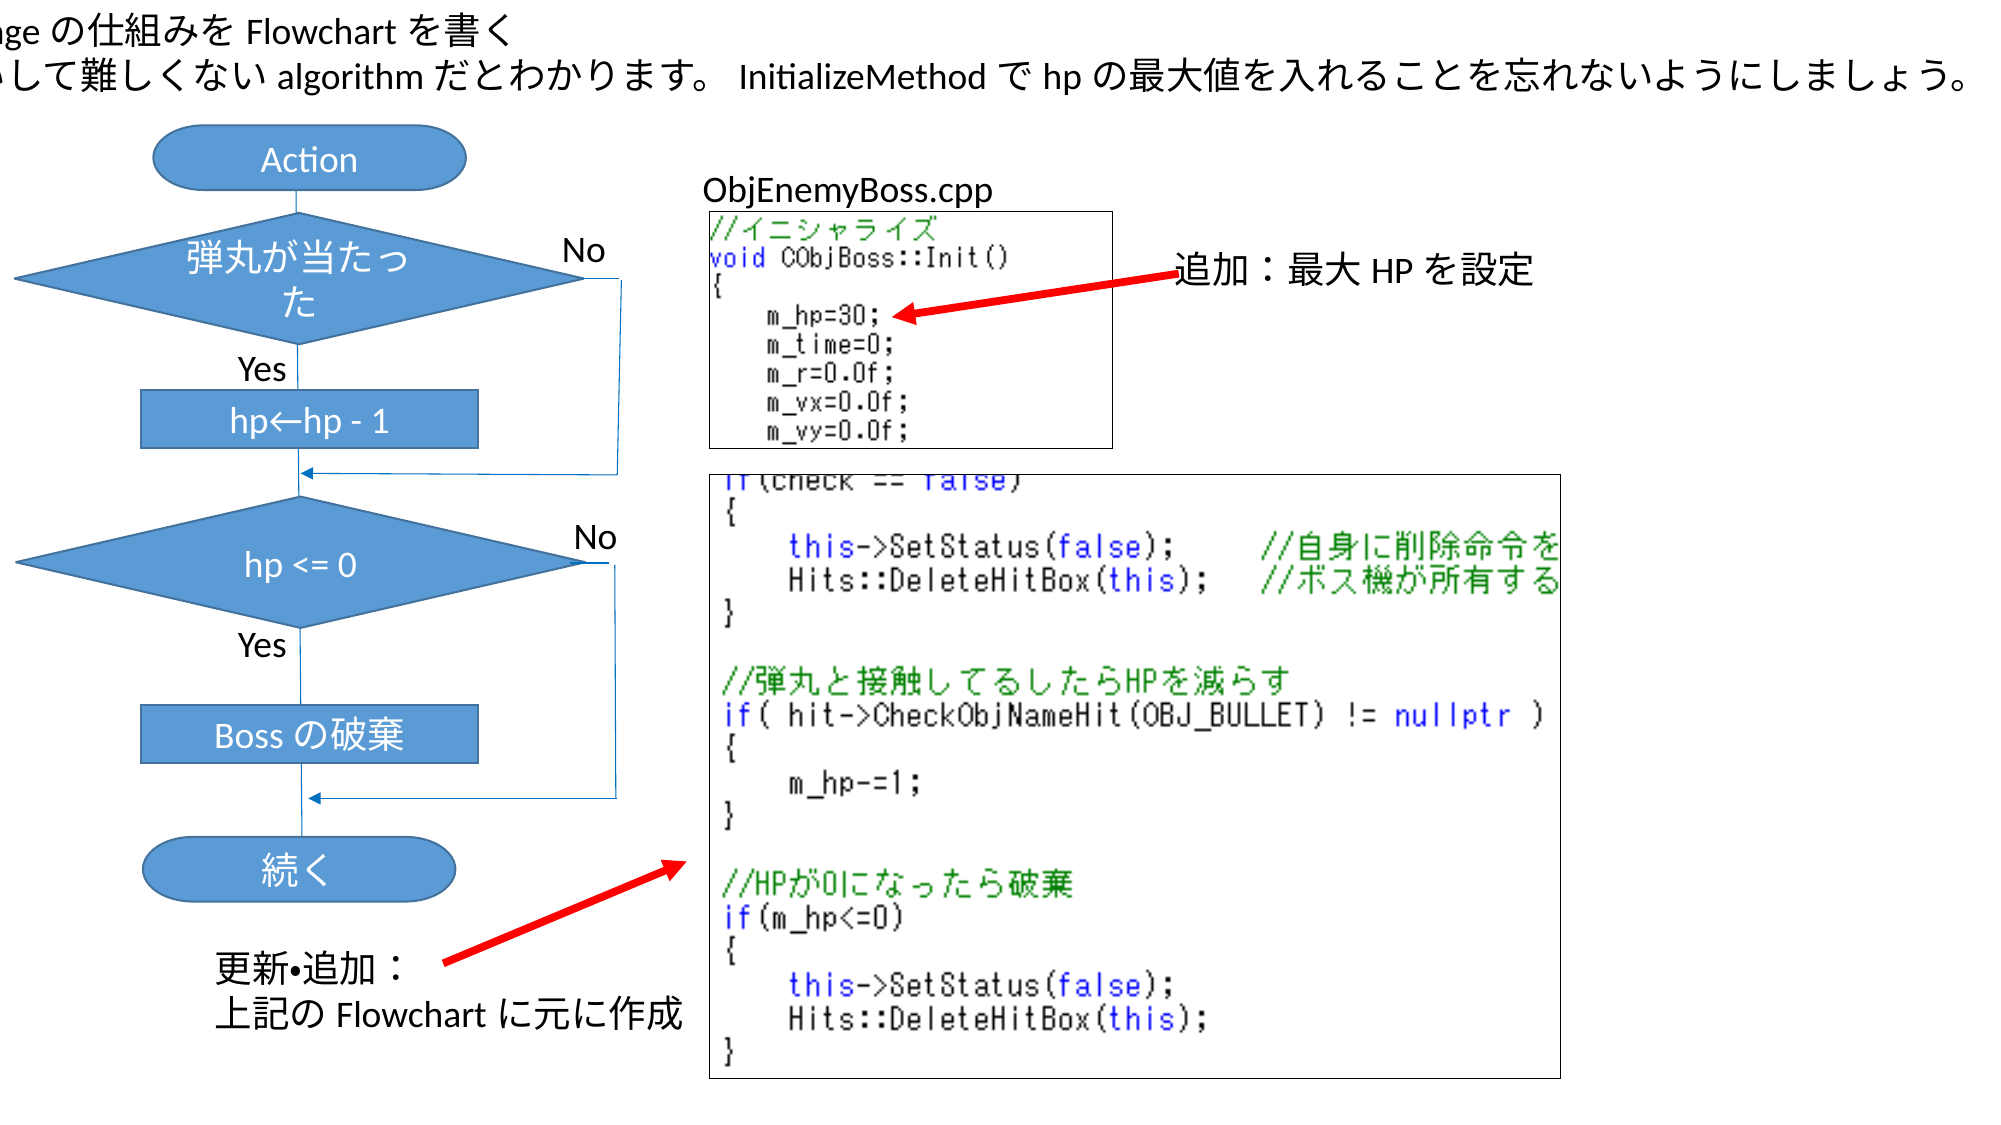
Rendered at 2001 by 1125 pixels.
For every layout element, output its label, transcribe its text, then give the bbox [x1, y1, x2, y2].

text_box No [558, 504, 633, 565]
text_box Yes [223, 612, 295, 673]
text_box 弾丸が当たった [303, 212, 585, 345]
text_box ・Damageの仕組みをFlowchartを書く たいして難しくないalgorithmだとわかります。InitializeMethodでhpの最大値を入れることを忘れないようにしましょう。 [0, 0, 2000, 105]
picture [709, 210, 1113, 449]
text_box 弾丸が当たった [14, 212, 295, 336]
picture [709, 474, 1561, 1079]
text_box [295, 185, 303, 880]
text_box No [547, 217, 621, 278]
text_box Action [152, 124, 467, 192]
text_box hp←hp - 1 [303, 389, 479, 449]
text_box 追加：最大HPを設定 [1159, 238, 1550, 299]
text_box Yes [223, 336, 295, 389]
text_box Bossの破棄 [140, 704, 295, 764]
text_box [617, 280, 622, 475]
text_box Bossの破棄 [303, 704, 479, 764]
text_box hp <= 0 [15, 496, 295, 612]
text_box 続く [141, 835, 455, 903]
text_box ObjEnemyBoss.cpp [687, 157, 1009, 218]
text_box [443, 861, 687, 964]
text_box 更新・追加： 上記のFlowchartに元に作成 [199, 937, 709, 1043]
text_box hp <= 0 [303, 496, 578, 629]
text_box hp←hp - 1 [140, 389, 295, 449]
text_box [891, 273, 1179, 318]
